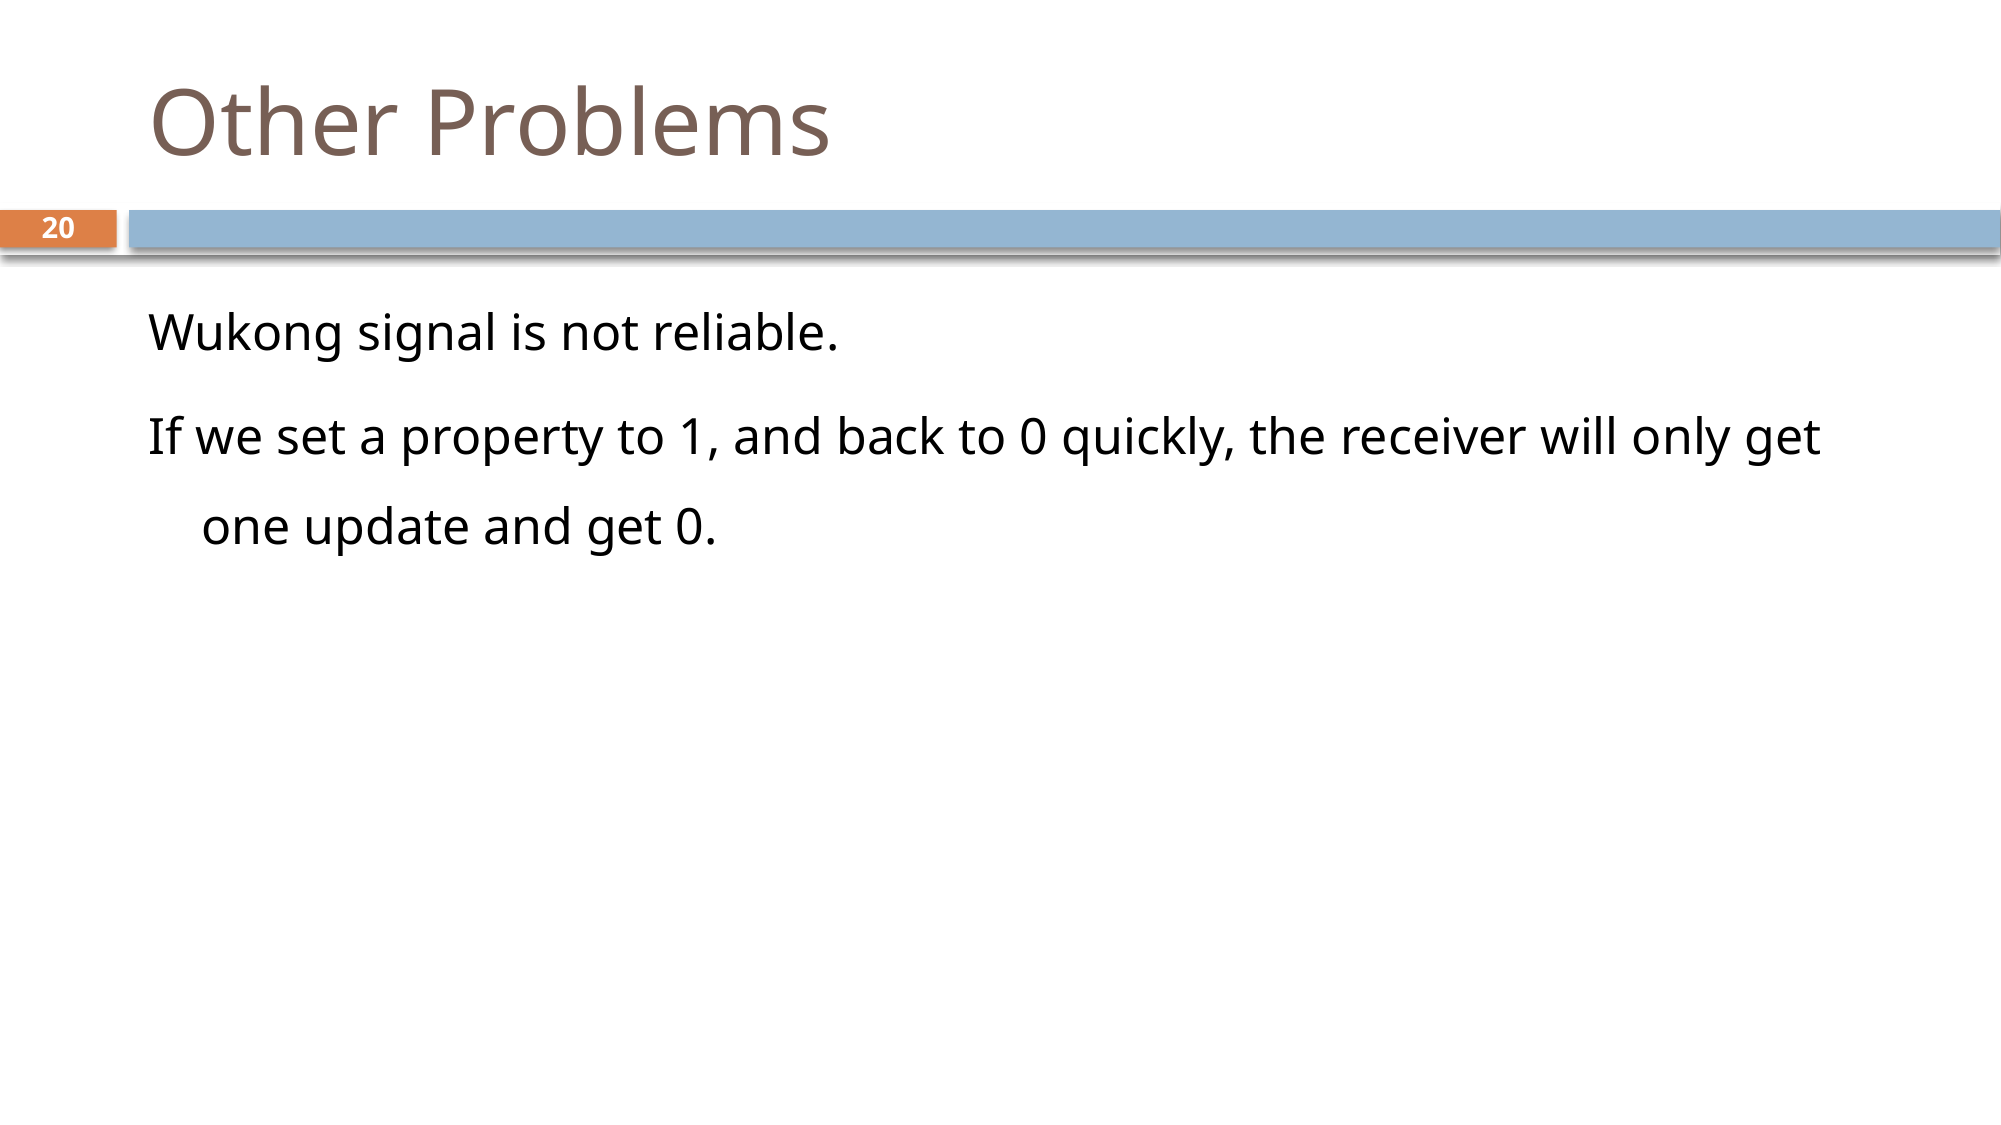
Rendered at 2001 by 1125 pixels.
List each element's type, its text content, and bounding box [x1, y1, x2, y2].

title Other Problems [133, 37, 1918, 200]
list Wukong signal is not reliable. If we set a property to 1, and back to 0 quickly, the receiver will only get one update and get 0. [133, 262, 1918, 1000]
slide_number 20 [0, 208, 117, 249]
